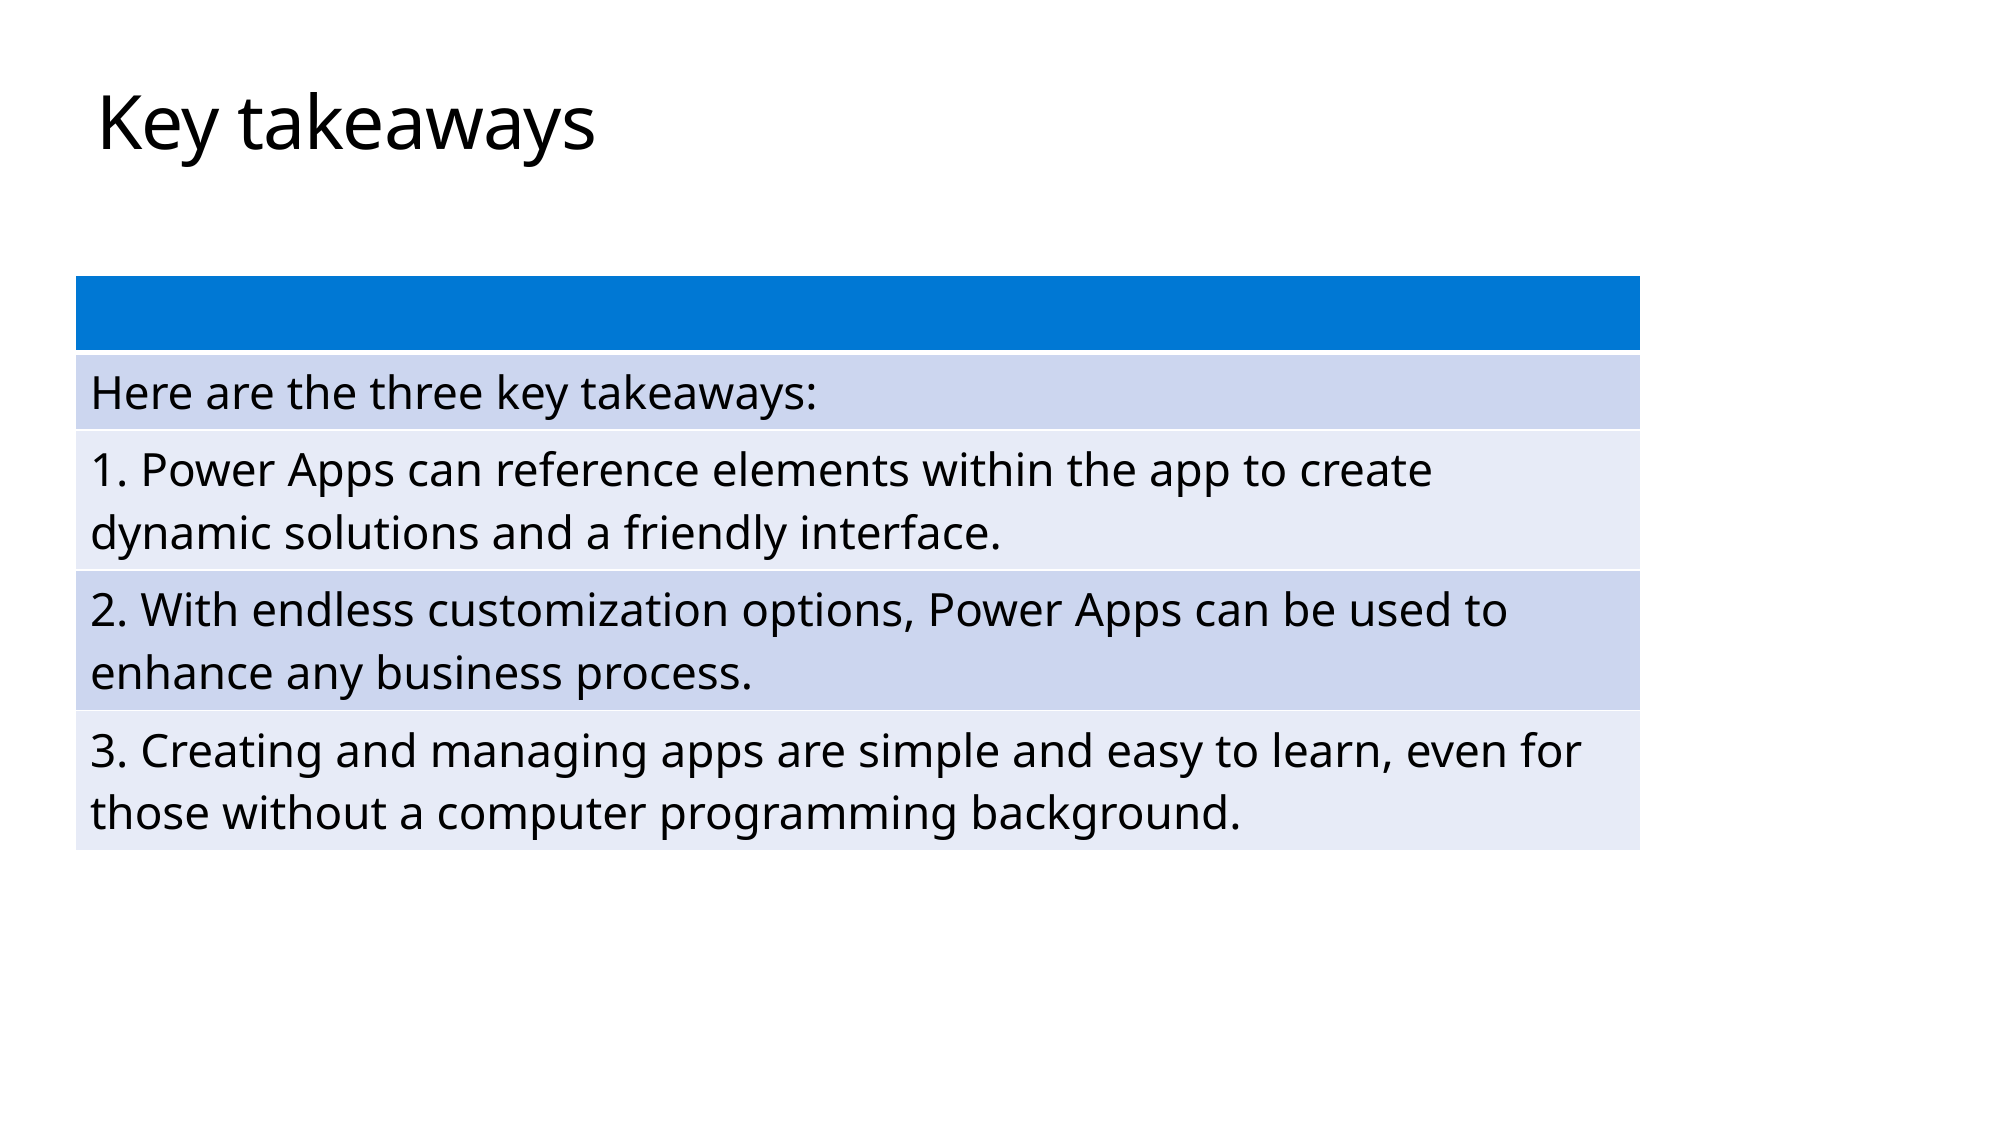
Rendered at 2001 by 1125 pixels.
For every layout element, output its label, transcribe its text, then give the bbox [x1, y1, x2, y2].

table_cell 3. Creating and managing apps are simple and easy to learn, even for those without a computer programming background. [76, 711, 1640, 850]
table_cell Here are the three key takeaways: [76, 355, 1640, 429]
table_cell 2. With endless customization options, Power Apps can be used to enhance any business process. [76, 571, 1640, 710]
title Key takeaways [96, 75, 1904, 165]
table_cell 1. Power Apps can reference elements within the app to create dynamic solutions and a friendly interface. [76, 431, 1640, 569]
table_header [76, 276, 1640, 350]
